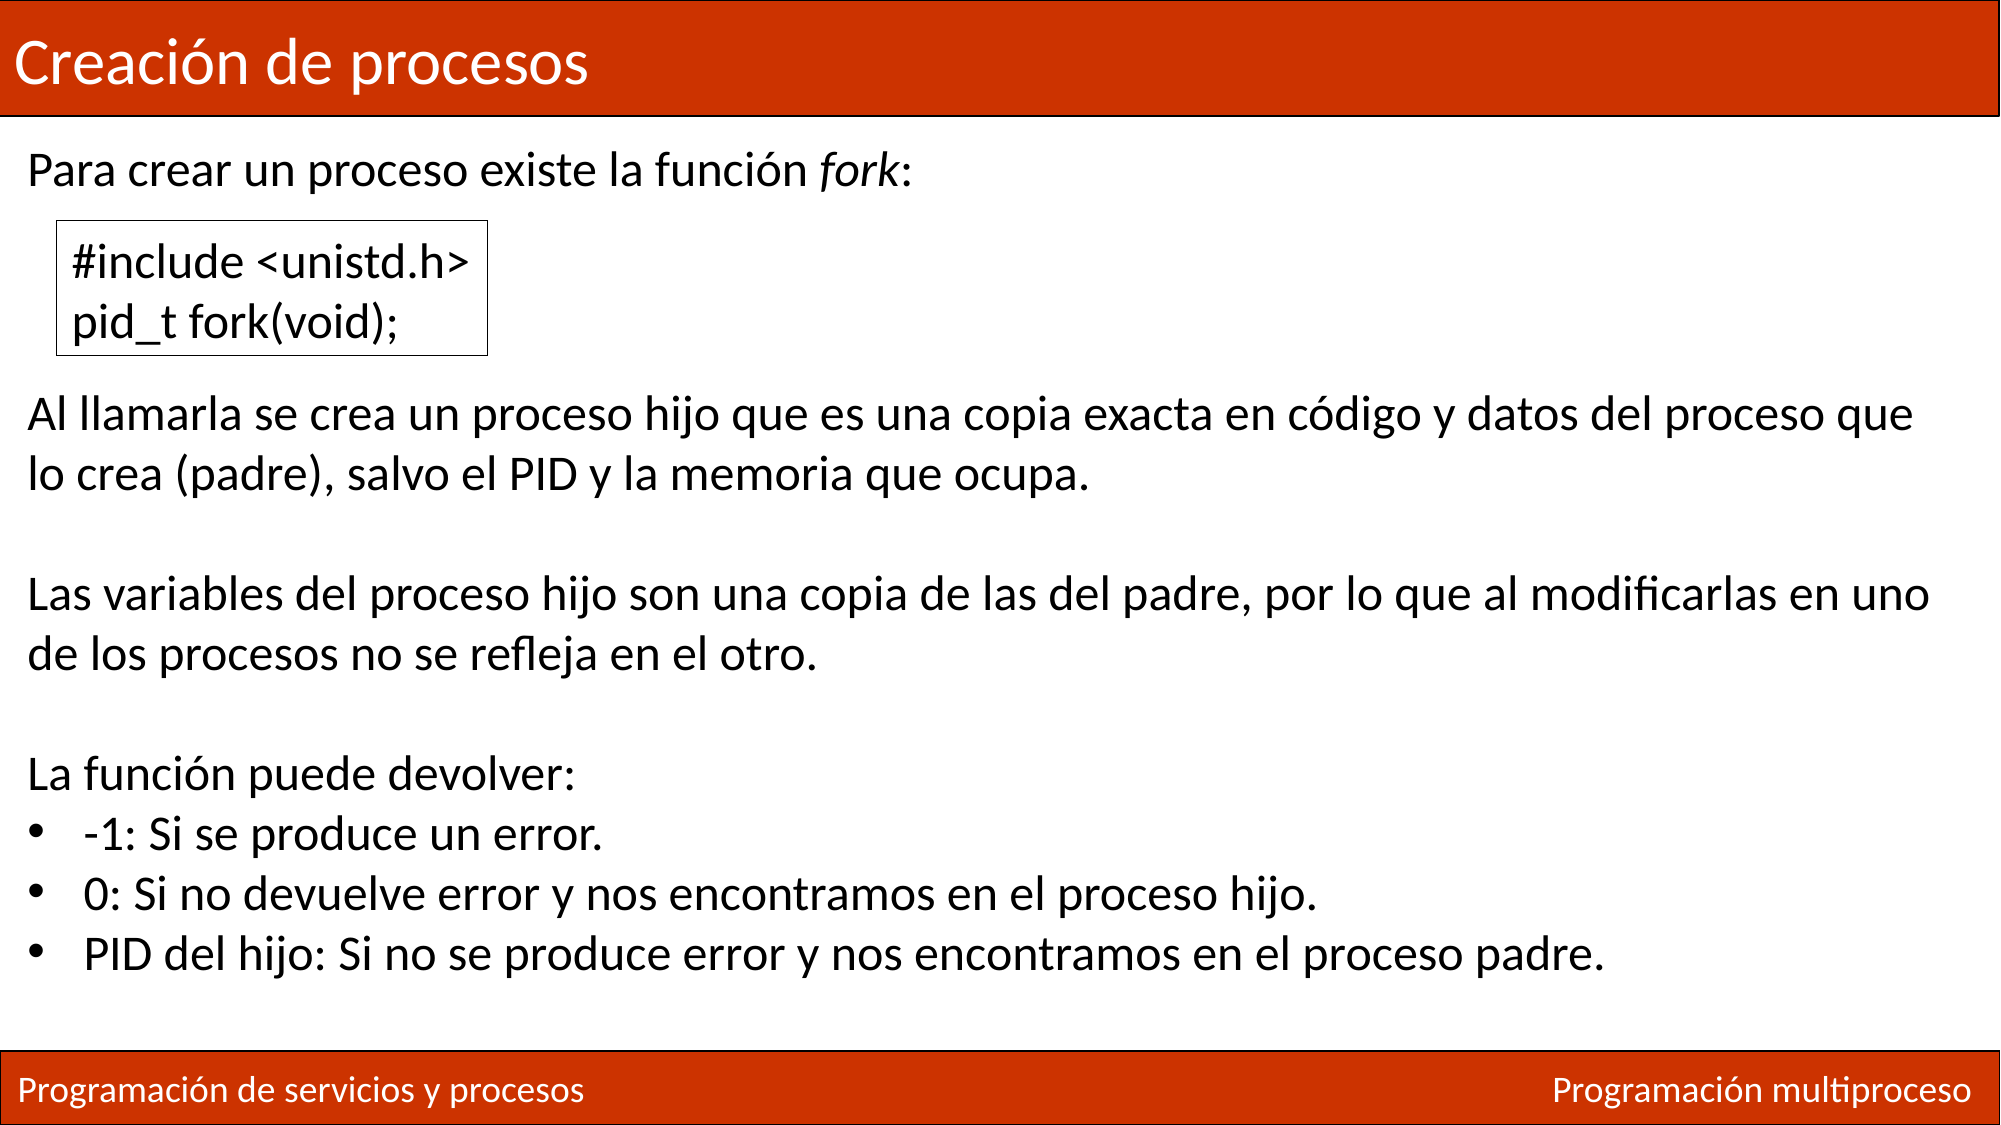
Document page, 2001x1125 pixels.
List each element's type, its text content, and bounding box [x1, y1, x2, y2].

text_box Programación de servicios y procesos [3, 1057, 601, 1118]
text_box Para crear un proceso existe la función fork: [12, 128, 1972, 204]
text_box Al llamarla se crea un proceso hijo que es una copia exacta en código y datos del proceso que lo crea (padre), salvo el PID y la memoria que ocupa. Las variables del proceso hijo son una copia de las del padre, por lo que al modificarlas en uno de los procesos no se refleja en el otro. La función puede devolver: -1: Si se produce un error. 0: Si no devuelve error y nos encontramos en el proceso hijo. PID del hijo: Si no se produce error y nos encontramos en el proceso padre. [12, 373, 1972, 989]
text_box Programación multiproceso [1537, 1057, 1988, 1118]
text_box #include <unistd.h> pid_t fork(void); [56, 220, 488, 356]
text_box Creación de procesos [0, 0, 2000, 117]
text_box [0, 1050, 2000, 1125]
